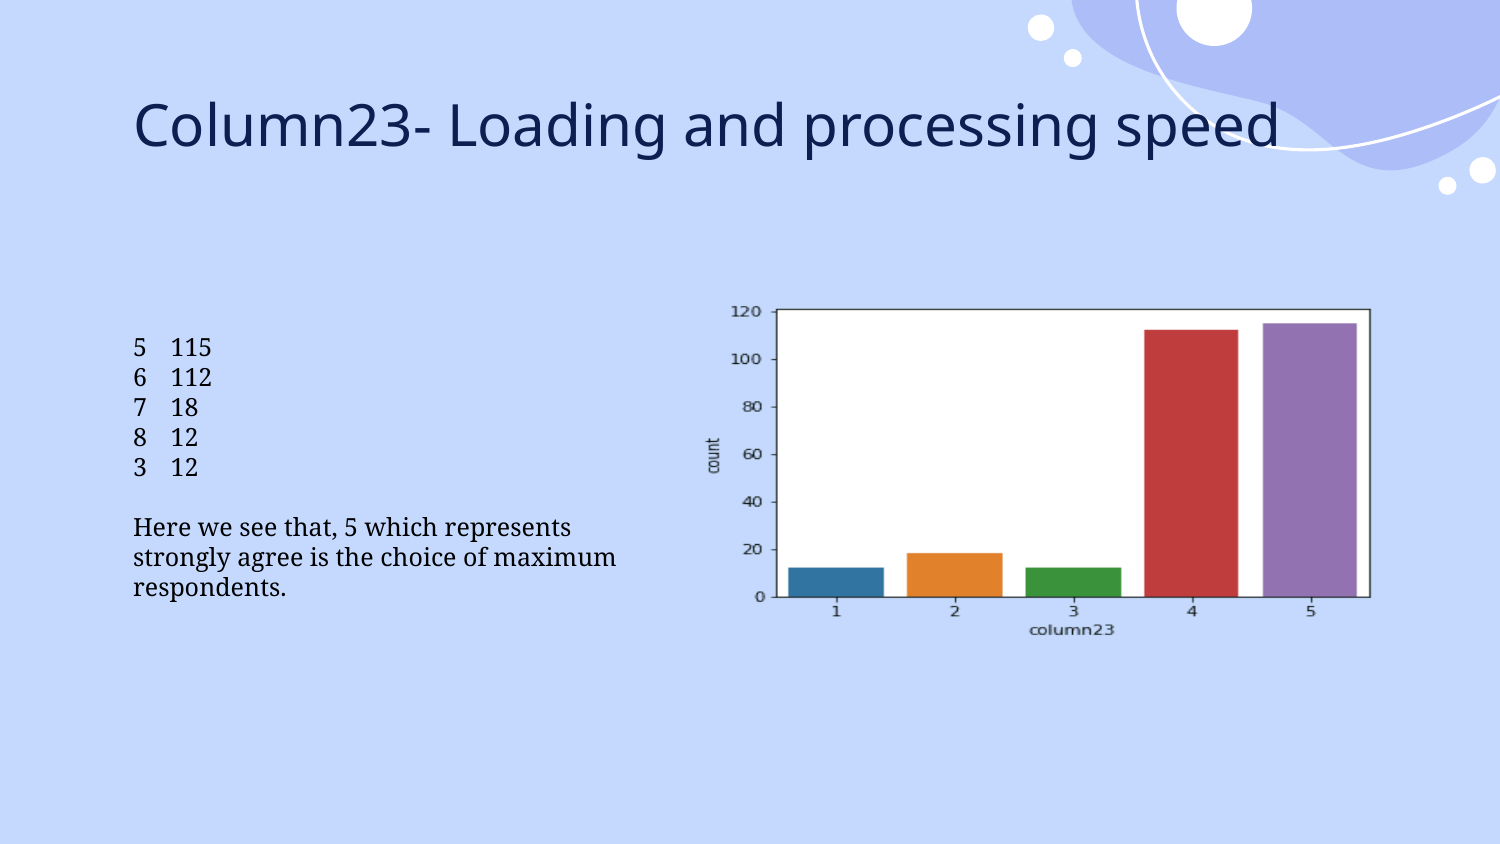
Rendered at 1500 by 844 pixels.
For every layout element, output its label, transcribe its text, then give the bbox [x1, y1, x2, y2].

title Column23- Loading and processing speed [118, 72, 1382, 167]
picture [693, 297, 1383, 648]
list 115 112 18 12 12 Here we see that, 5 which represents strongly agree is the choice of maximum respondents. [118, 221, 678, 704]
